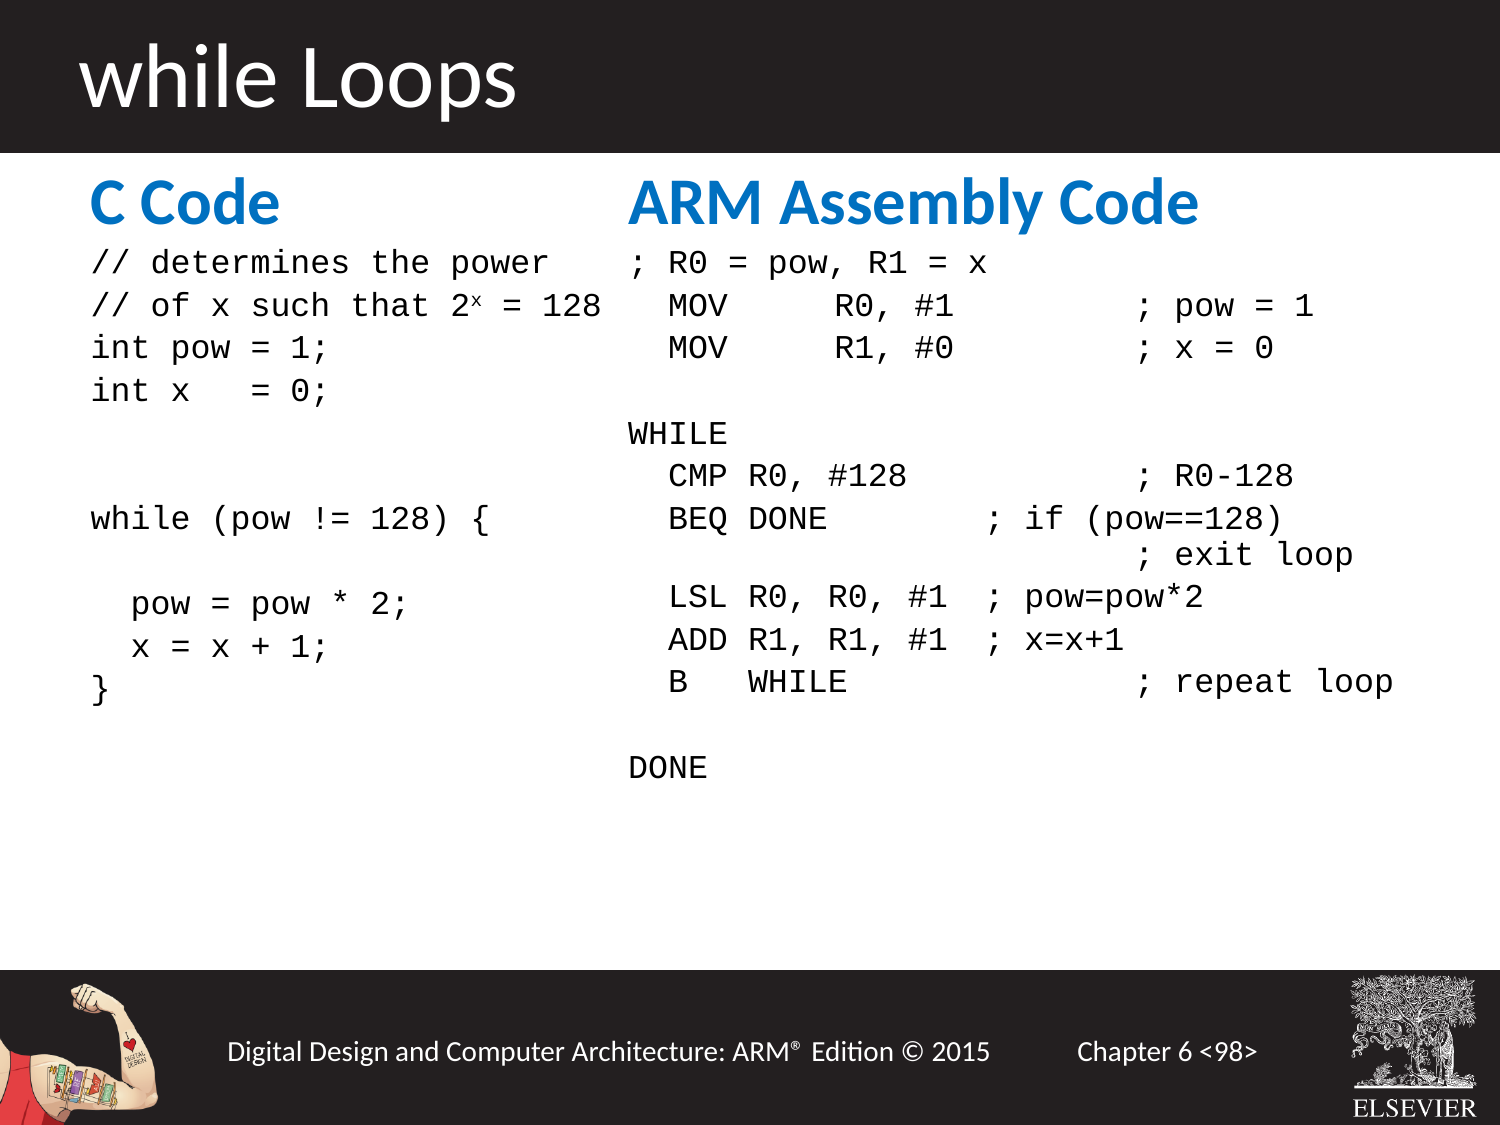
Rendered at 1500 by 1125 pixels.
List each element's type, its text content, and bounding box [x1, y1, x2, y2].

picture [1350, 974, 1477, 1117]
text_box [87, 835, 1413, 1025]
text_box ARM Assembly Code ; R0 = pow, R1 = x MOV R0, #1 ; pow = 1 MOV R1, #0 ; x = 0 WHILE CMP R0, #128 ; R0-128 BEQ DONE ; if (pow==128) ; exit loop LSL R0, R0, #1 ; pow=pow*2 ADD R1, R1, #1 ; x=x+1 B WHILE ; repeat loop DONE [613, 159, 1426, 835]
picture [0, 979, 163, 1125]
text_box C Code // determines the power // of x such that 2x = 128 int pow = 1; int x = 0; while (pow != 128) { pow = pow * 2; x = x + 1; } [75, 159, 726, 847]
text_box while Loops [63, 8, 1488, 133]
